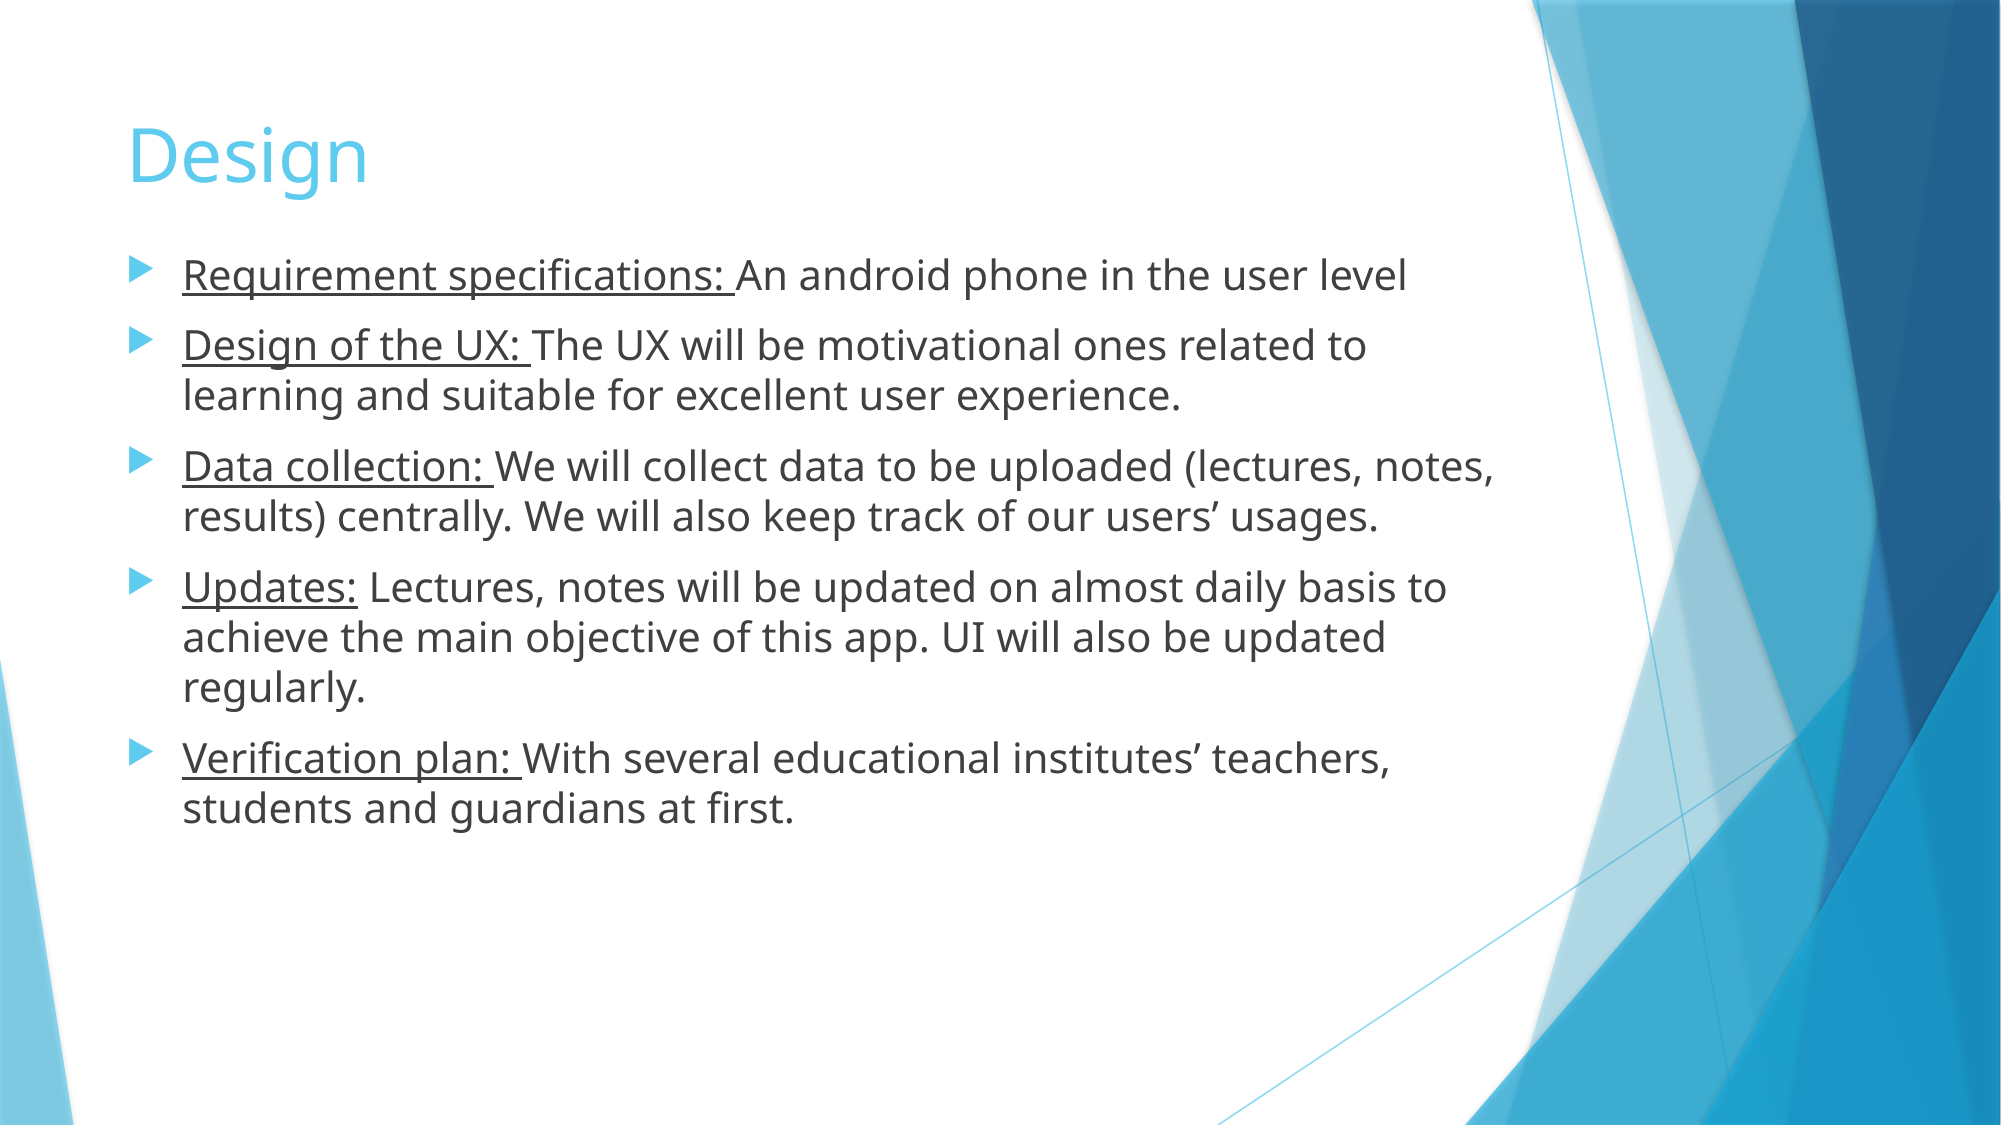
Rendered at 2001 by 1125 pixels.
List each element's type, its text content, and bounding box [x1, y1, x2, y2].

list Requirement specifications: An android phone in the user level Design of the UX: The UX will be motivational ones related to learning and suitable for excellent user experience. Data collection: We will collect data to be uploaded (lectures, notes, results) centrally. We will also keep track of our users’ usages. Updates: Lectures, notes will be updated on almost daily basis to achieve the main objective of this app. UI will also be updated regularly. Verification plan: With several educational institutes’ teachers, students and guardians at first. [111, 240, 1522, 1036]
title Design [111, 99, 1522, 240]
